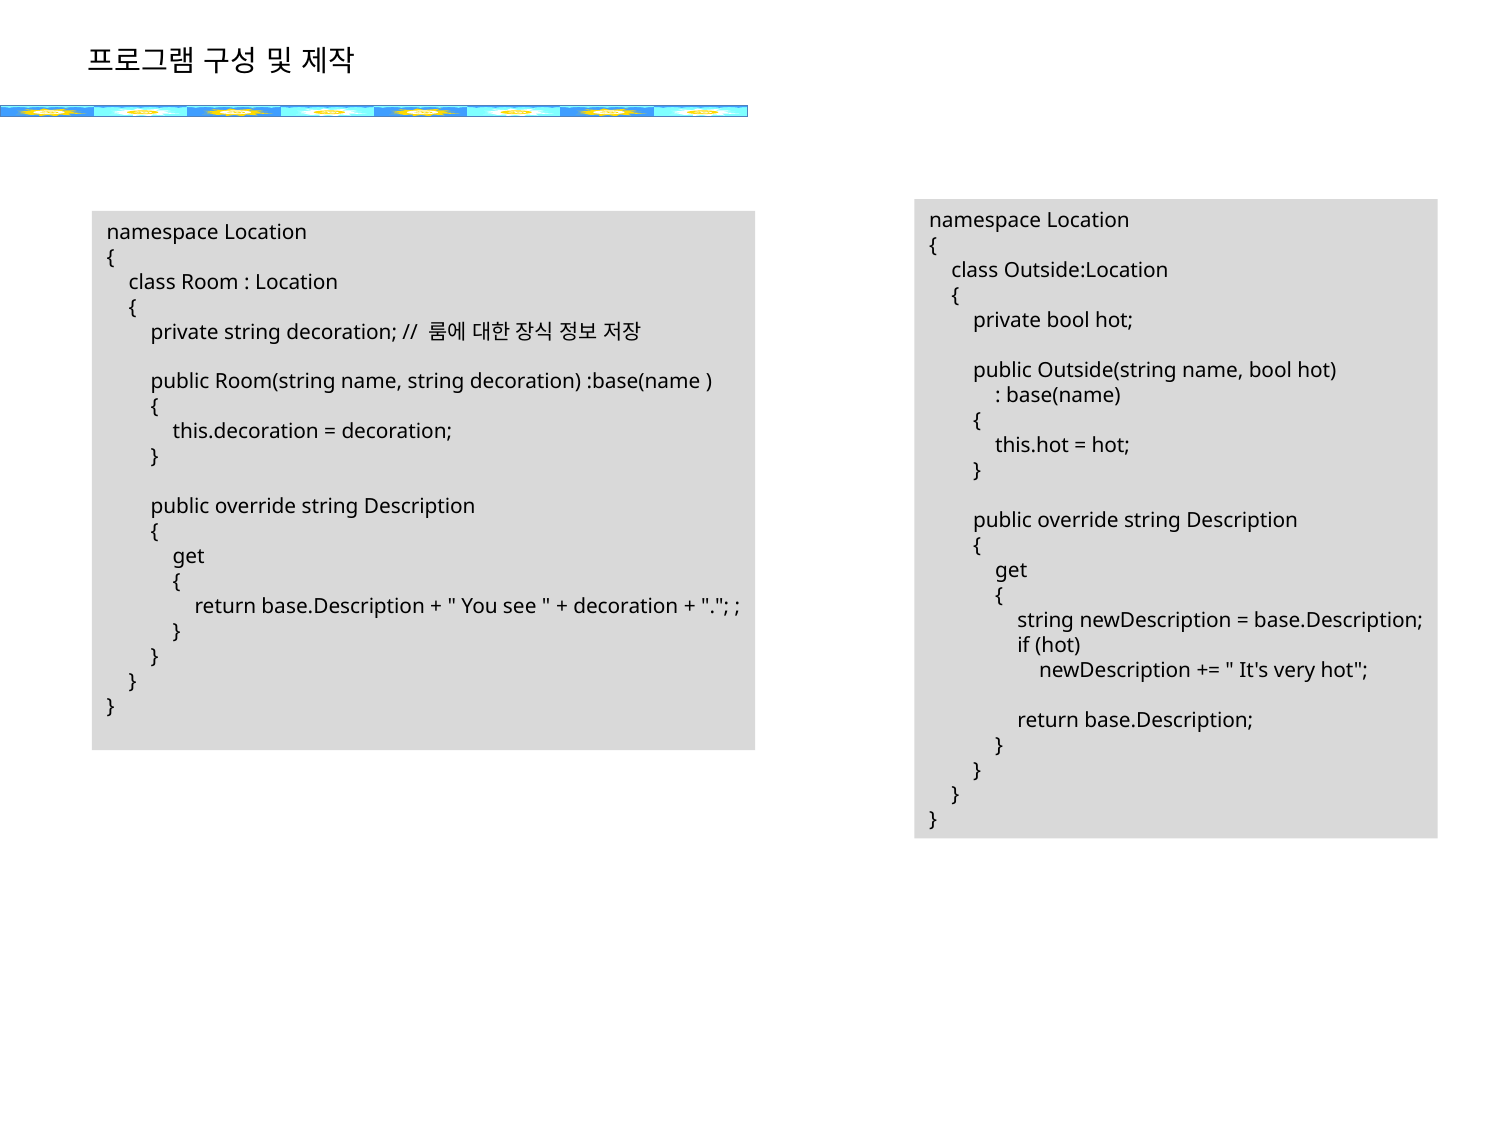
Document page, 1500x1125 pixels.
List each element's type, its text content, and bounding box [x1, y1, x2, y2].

picture [0, 105, 749, 117]
text_box namespace Location { class Outside:Location { private bool hot; public Outside(string name, bool hot) : base(name) { this.hot = hot; } public override string Description { get { string newDescription = base.Description; if (hot) newDescription += " It's very hot"; return base.Description; } } } } [914, 199, 1438, 839]
text_box namespace Location { class Room : Location { private string decoration; // 룸에 대한 장식 정보 저장 public Room(string name, string decoration) :base(name ) { this.decoration = decoration; } public override string Description { get { return base.Description + " You see " + decoration + "."; ; } } } } [91, 210, 756, 751]
text_box 프로그램 구성 및 제작 [72, 35, 371, 85]
